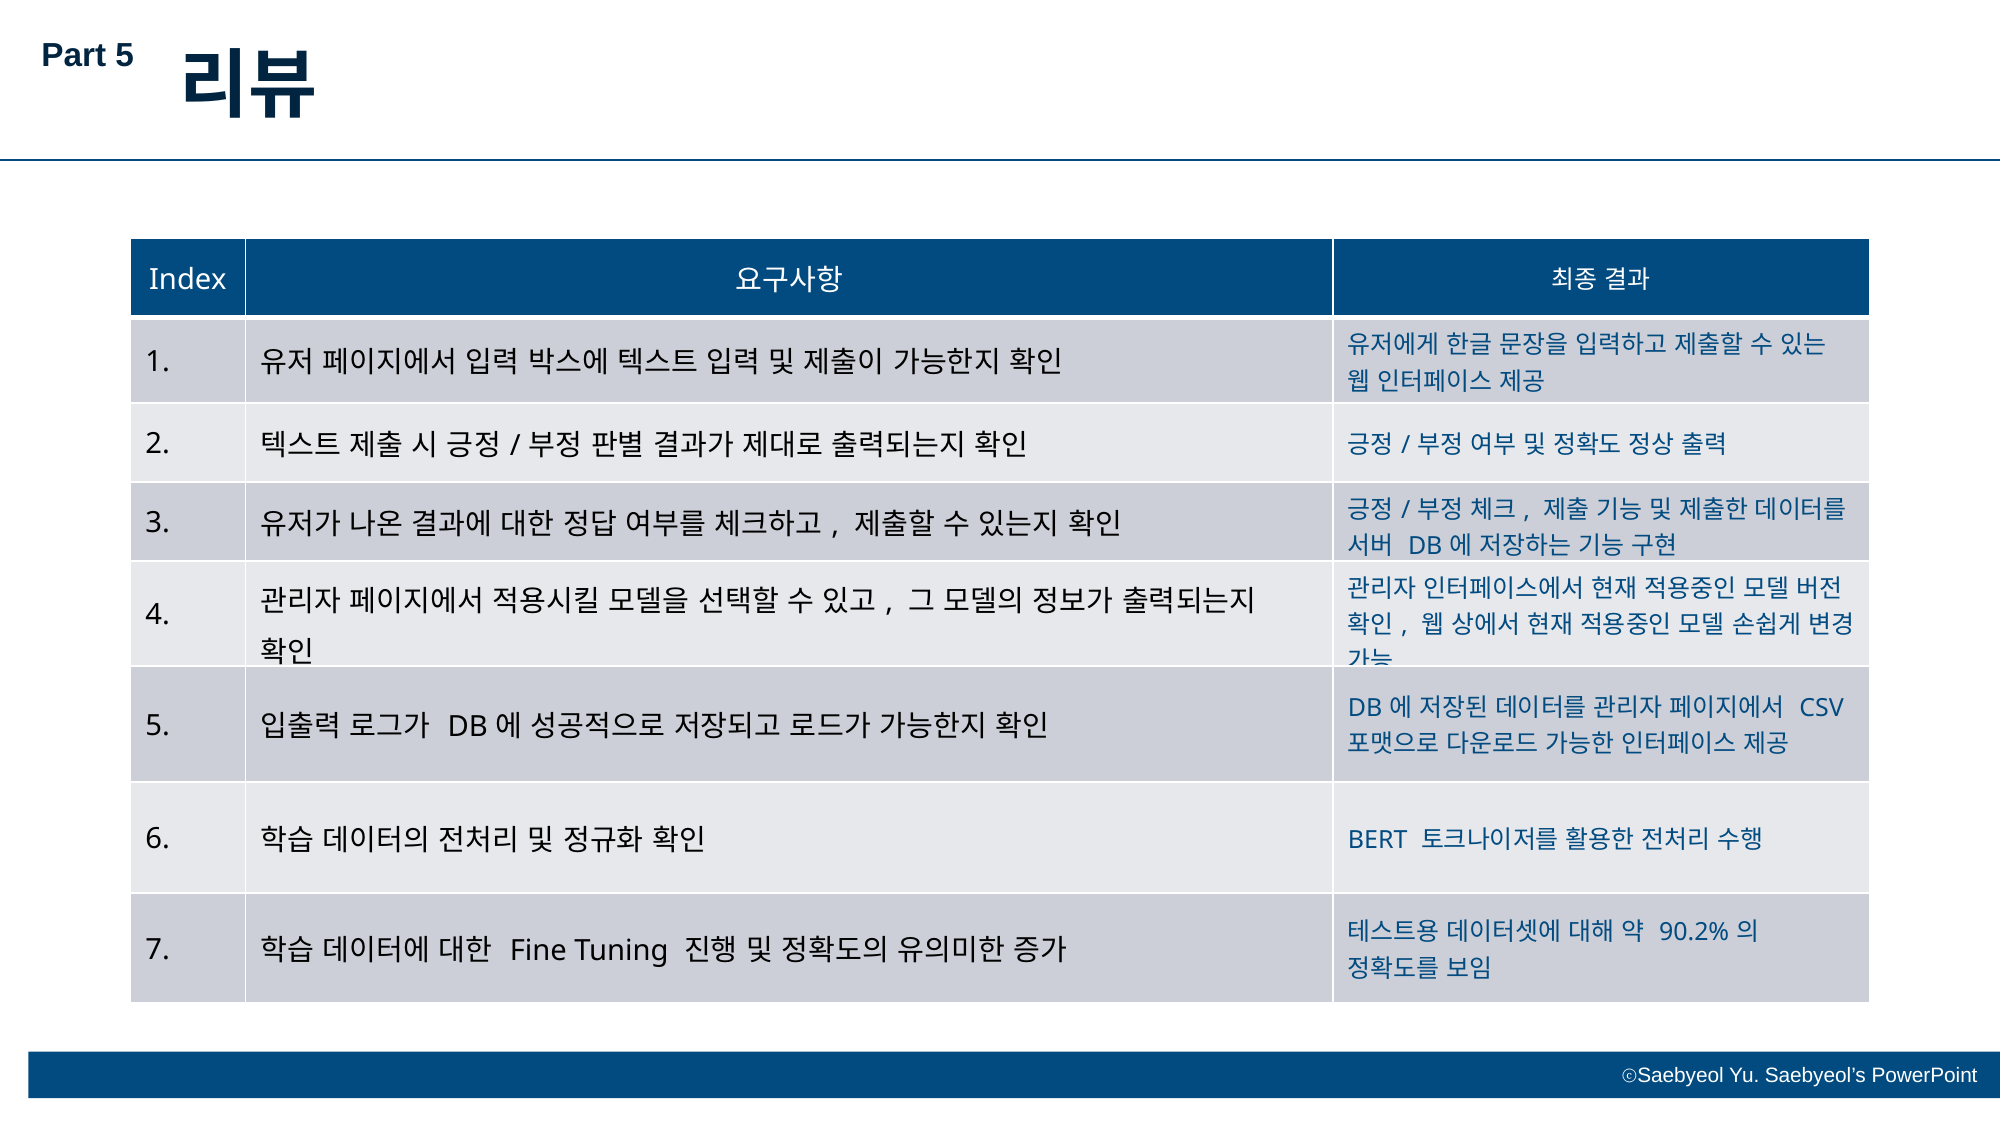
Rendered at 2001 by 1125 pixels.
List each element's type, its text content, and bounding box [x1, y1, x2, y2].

table_header Index [131, 239, 245, 315]
table_cell 7. [131, 894, 245, 1002]
table_cell 텍스트 제출 시 긍정/부정 판별 결과가 제대로 출력되는지 확인 [246, 404, 1332, 481]
table_cell 입출력 로그가 DB에 성공적으로 저장되고 로드가 가능한지 확인 [246, 667, 1332, 781]
table_cell 유저가 나온 결과에 대한 정답 여부를 체크하고, 제출할 수 있는지 확인 [246, 483, 1332, 560]
table_cell 학습 데이터에 대한 Fine Tuning 진행 및 정확도의 유의미한 증가 [246, 894, 1332, 1002]
table_cell 긍정/부정 여부 및 정확도 정상 출력 [1334, 404, 1869, 481]
table_cell 5. [131, 667, 245, 781]
table_header 최종 결과 [1334, 239, 1869, 315]
text_box Part 5 [26, 26, 165, 81]
table_cell 3. [131, 483, 245, 560]
table_cell 테스트용 데이터셋에 대해 약 90.2%의 정확도를 보임 [1334, 894, 1869, 1002]
table_cell 4. [131, 562, 245, 665]
table_cell 학습 데이터의 전처리 및 정규화 확인 [246, 783, 1332, 892]
table_cell BERT 토크나이저를 활용한 전처리 수행 [1334, 783, 1869, 892]
table_cell DB에 저장된 데이터를 관리자 페이지에서 CSV 포맷으로 다운로드 가능한 인터페이스 제공 [1334, 667, 1869, 781]
table_header 요구사항 [246, 239, 1332, 315]
table_cell 긍정/부정 체크, 제출 기능 및 제출한 데이터를 서버 DB에 저장하는 기능 구현 [1334, 483, 1869, 560]
table_cell 관리자 인터페이스에서 현재 적용중인 모델 버전 확인, 웹 상에서 현재 적용중인 모델 손쉽게 변경 가능 [1334, 562, 1869, 665]
table_cell 관리자 페이지에서 적용시킬 모델을 선택할 수 있고, 그 모델의 정보가 출력되는지 확인 [246, 562, 1332, 665]
table_cell 1. [131, 320, 245, 402]
table_cell 2. [131, 404, 245, 481]
table_cell 6. [131, 783, 245, 892]
table_cell 유저에게 한글 문장을 입력하고 제출할 수 있는 웹 인터페이스 제공 [1334, 320, 1869, 402]
text_box 리뷰 [164, 28, 783, 134]
table_cell 유저 페이지에서 입력 박스에 텍스트 입력 및 제출이 가능한지 확인 [246, 320, 1332, 402]
